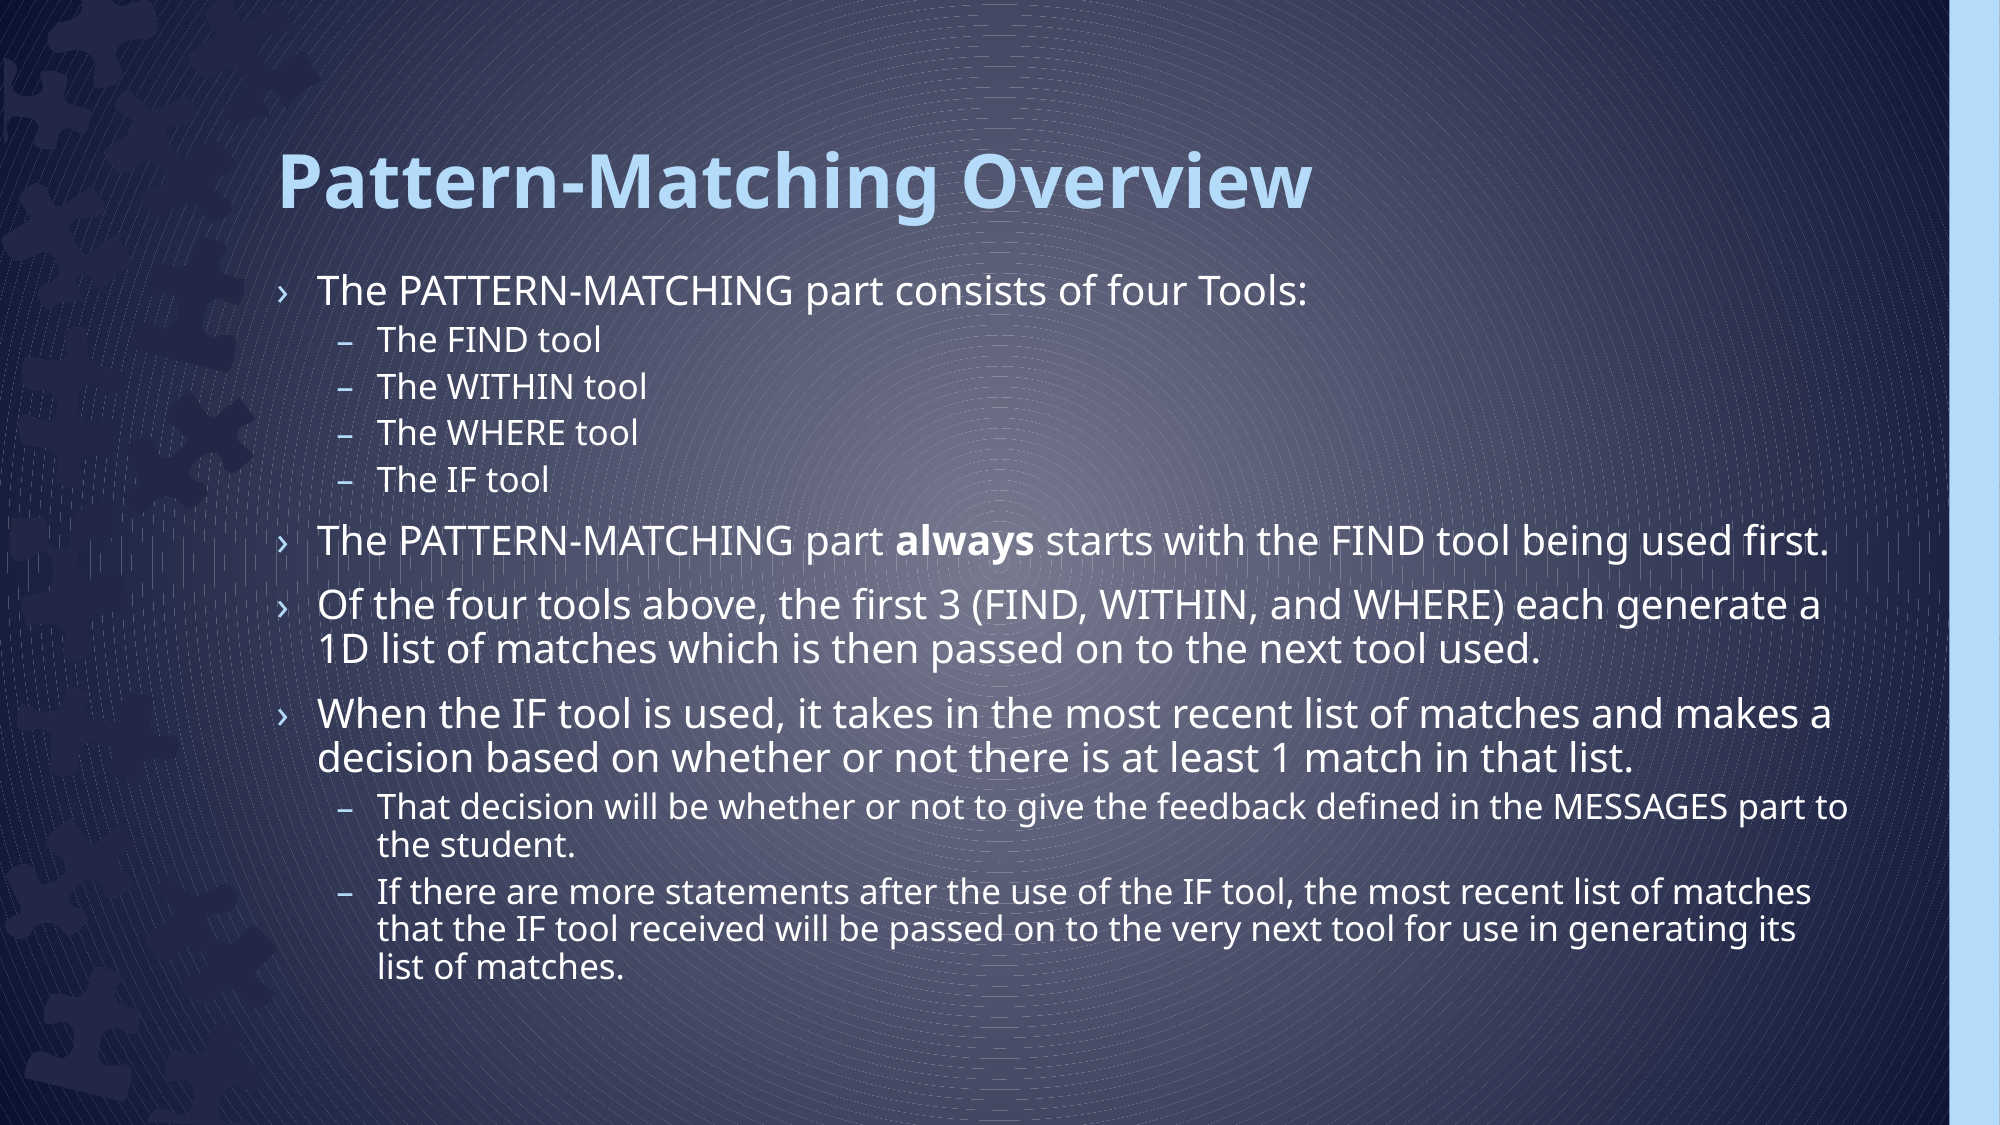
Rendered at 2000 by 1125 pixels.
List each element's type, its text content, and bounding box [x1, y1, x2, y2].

title Pattern-Matching Overview [261, 29, 1867, 233]
list The PATTERN-MATCHING part consists of four Tools: The FIND tool The WITHIN tool The WHERE tool The IF tool The PATTERN-MATCHING part always starts with the FIND tool being used first. Of the four tools above, the first 3 (FIND, WITHIN, and WHERE) each generate a 1D list of matches which is then passed on to the next tool used. When the IF tool is used, it takes in the most recent list of matches and makes a decision based on whether or not there is at least 1 match in that list. That decision will be whether or not to give the feedback defined in the MESSAGES part to the student. If there are more statements after the use of the IF tool, the most recent list of matches that the IF tool received will be passed on to the very next tool for use in generating its list of matches. [261, 262, 1867, 1025]
